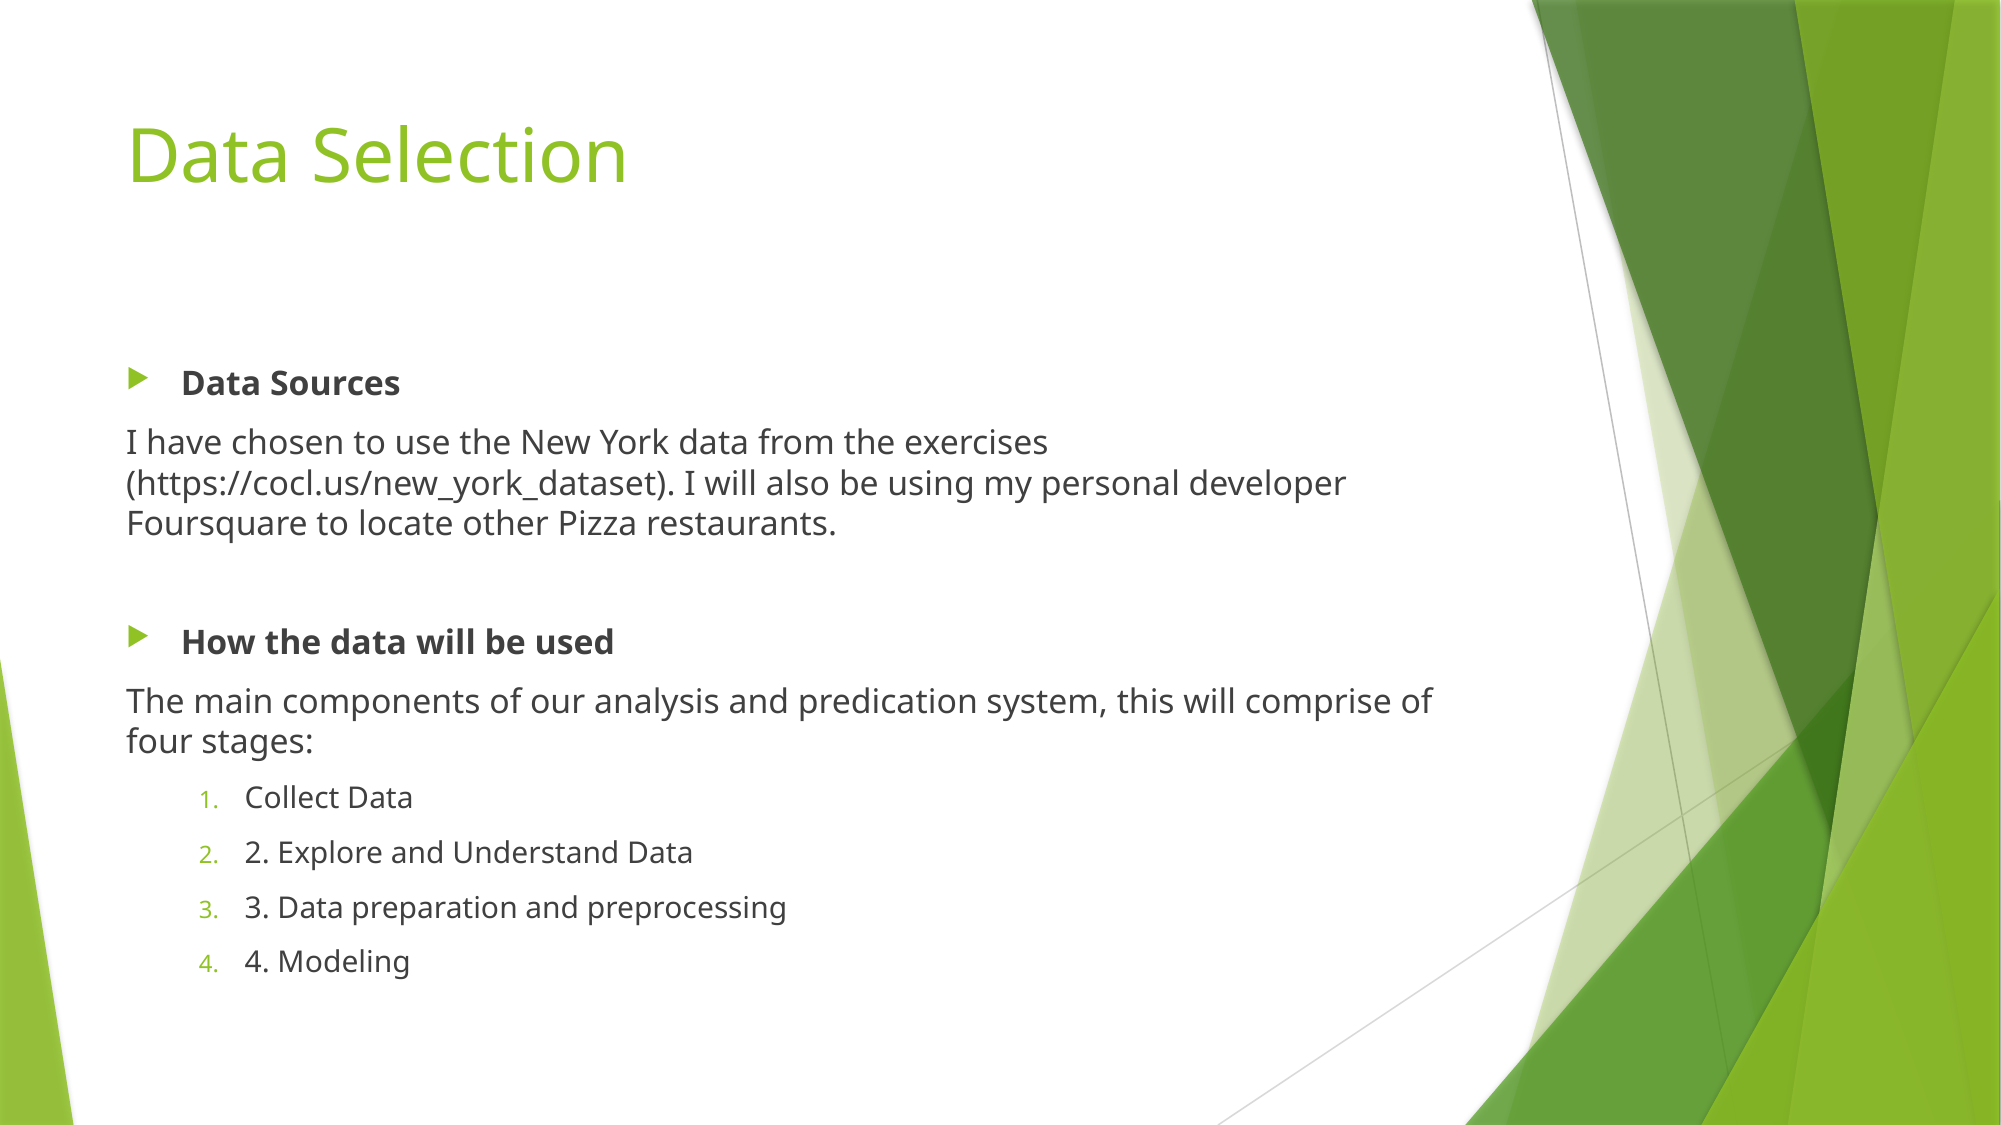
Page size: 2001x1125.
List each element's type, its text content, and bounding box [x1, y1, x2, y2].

list Data Sources I have chosen to use the New York data from the exercises (https://cocl.us/new_york_dataset). I will also be using my personal developer Foursquare to locate other Pizza restaurants. How the data will be used The main components of our analysis and predication system, this will comprise of four stages: Collect Data 2. Explore and Understand Data 3. Data preparation and preprocessing 4. Modeling [111, 354, 1522, 992]
title Data Selection [111, 99, 1522, 317]
